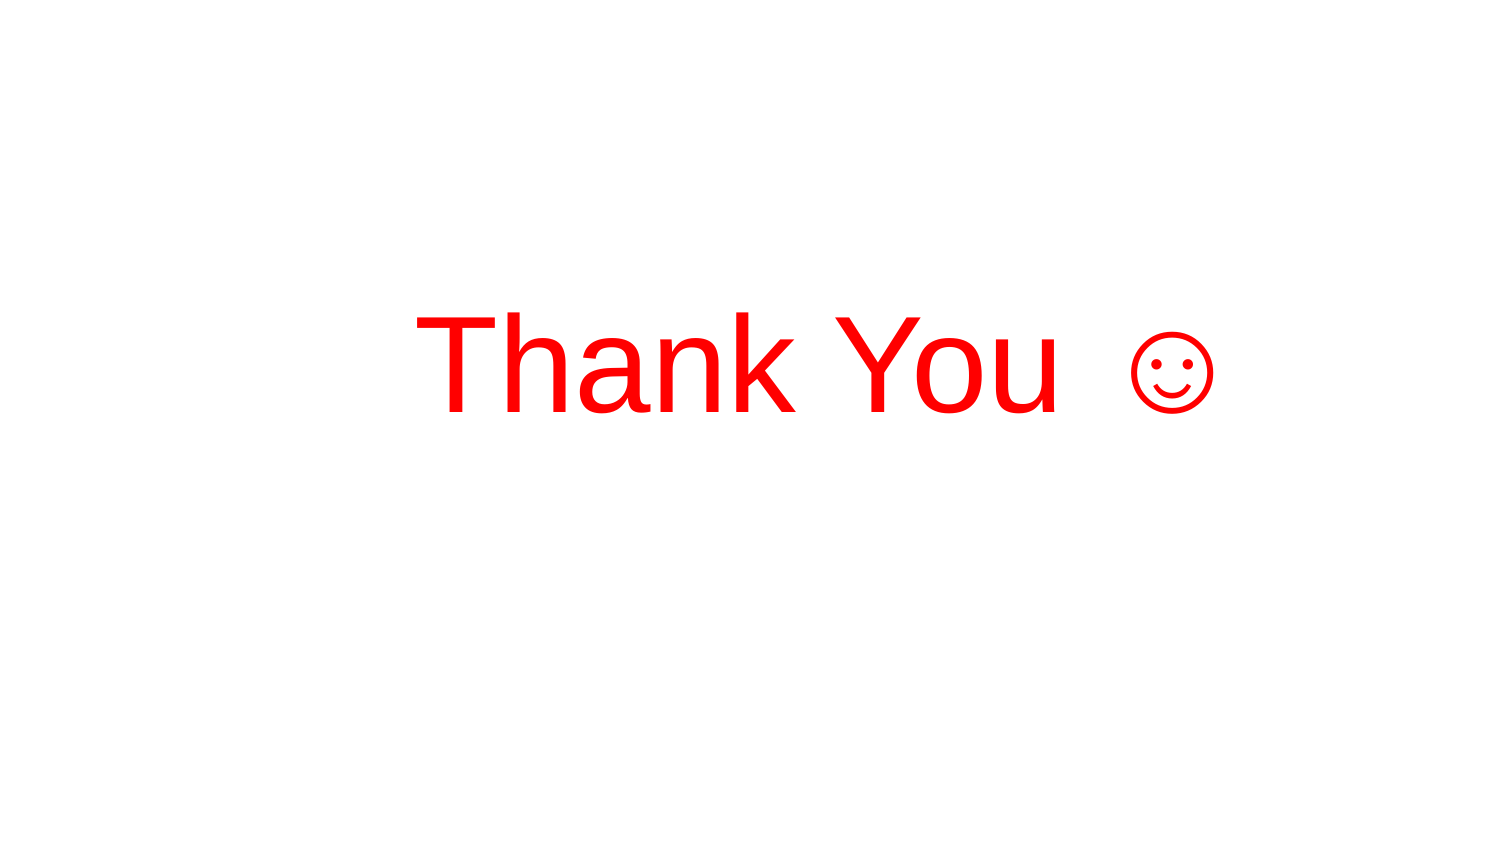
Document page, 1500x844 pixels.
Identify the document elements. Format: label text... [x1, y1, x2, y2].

list Thank You ☺ [103, 224, 1397, 760]
